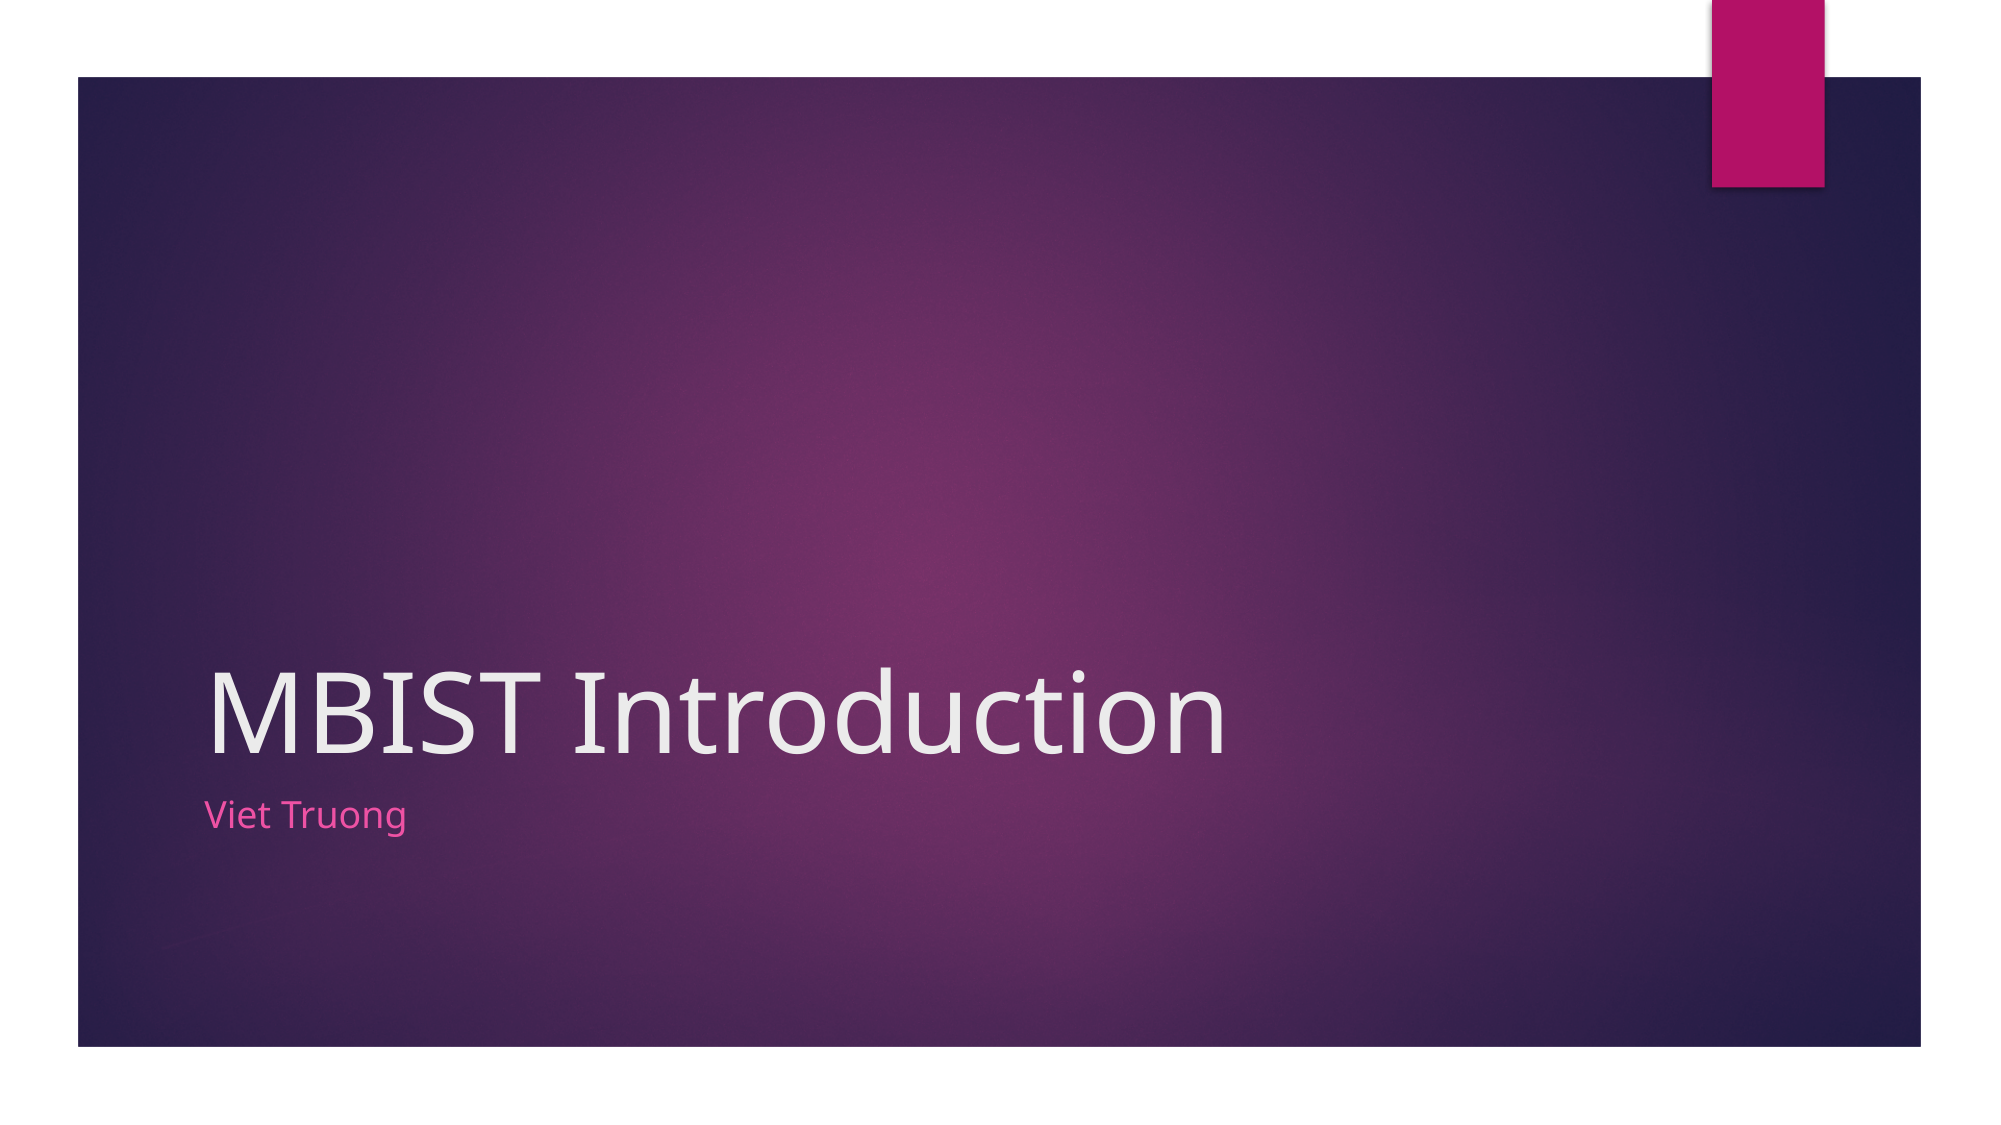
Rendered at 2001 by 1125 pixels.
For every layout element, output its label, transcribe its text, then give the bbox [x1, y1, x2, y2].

title MBIST Introduction [189, 344, 1638, 783]
subtitle Viet Truong [189, 783, 1638, 925]
picture [79, 78, 1920, 1046]
